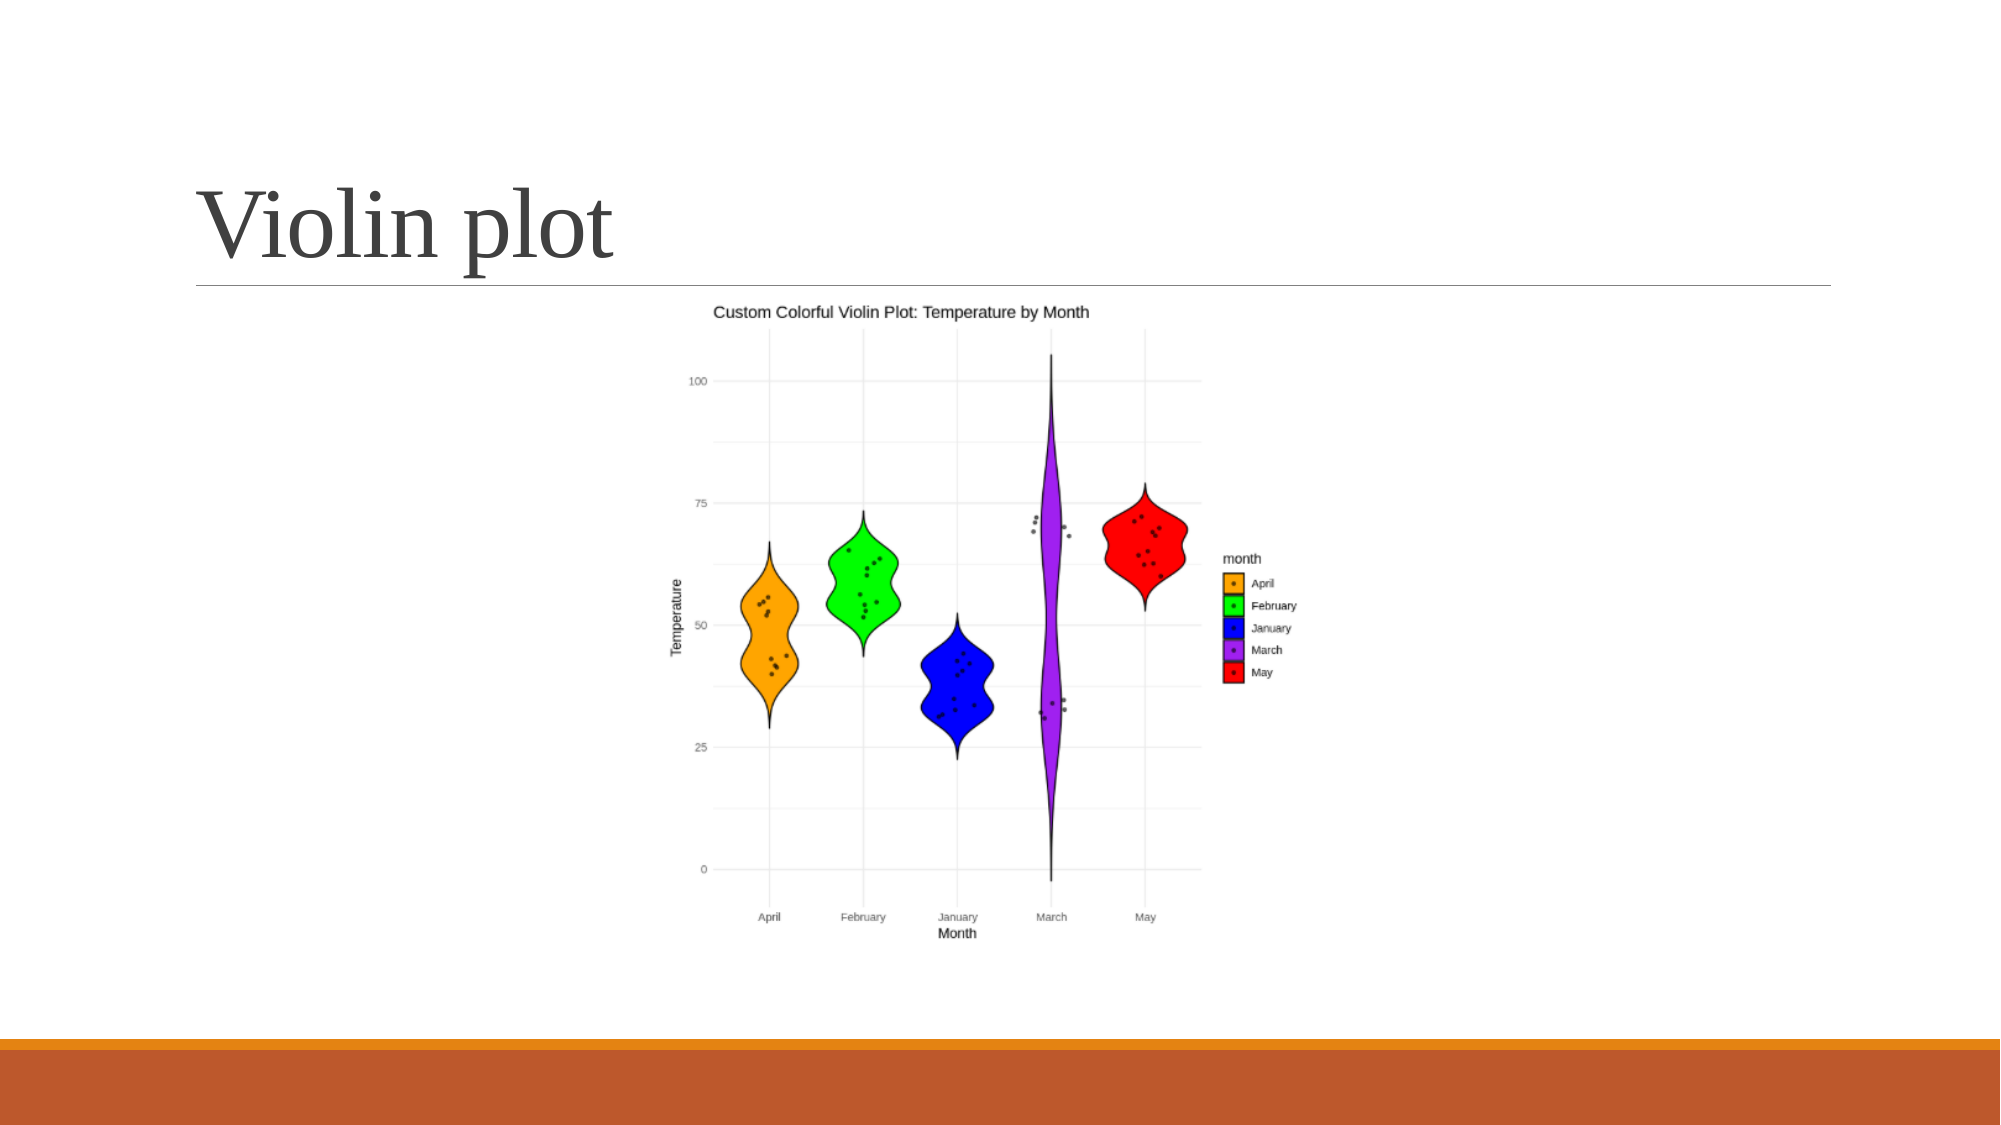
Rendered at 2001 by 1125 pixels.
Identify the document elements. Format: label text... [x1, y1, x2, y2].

title Violin plot [180, 47, 1830, 285]
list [658, 302, 1351, 964]
